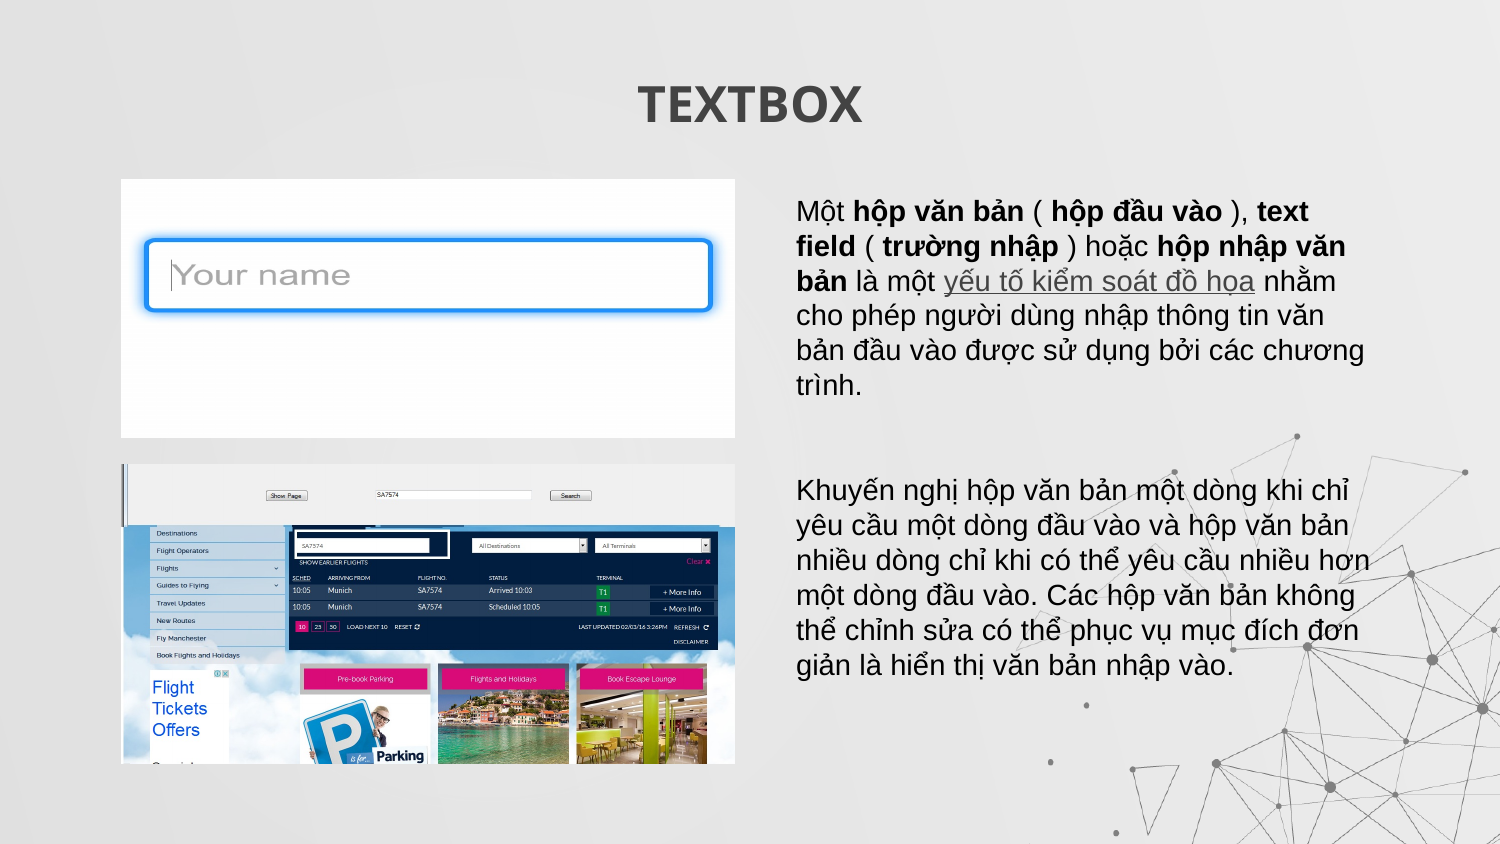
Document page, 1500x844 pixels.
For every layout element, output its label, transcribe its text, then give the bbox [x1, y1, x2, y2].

picture [0, 0, 1500, 844]
title TEXTBOX [322, 57, 1178, 214]
text_box Một hộp văn bản ( hộp đầu vào ), text field ( trường nhập ) hoặc hộp nhập văn bản là một yếu tố kiểm soát đồ họa nhằm cho phép người dùng nhập thông tin văn bản đầu vào được sử dụng bởi các chương trình. Khuyến nghị hộp văn bản một dòng khi chỉ yêu cầu một dòng đầu vào và hộp văn bản nhiều dòng chỉ khi có thể yêu cầu nhiều hơn một dòng đầu vào. Các hộp văn bản không thể chỉnh sửa có thể phục vụ mục đích đơn giản là hiển thị văn bản nhập vào. [780, 176, 1397, 775]
